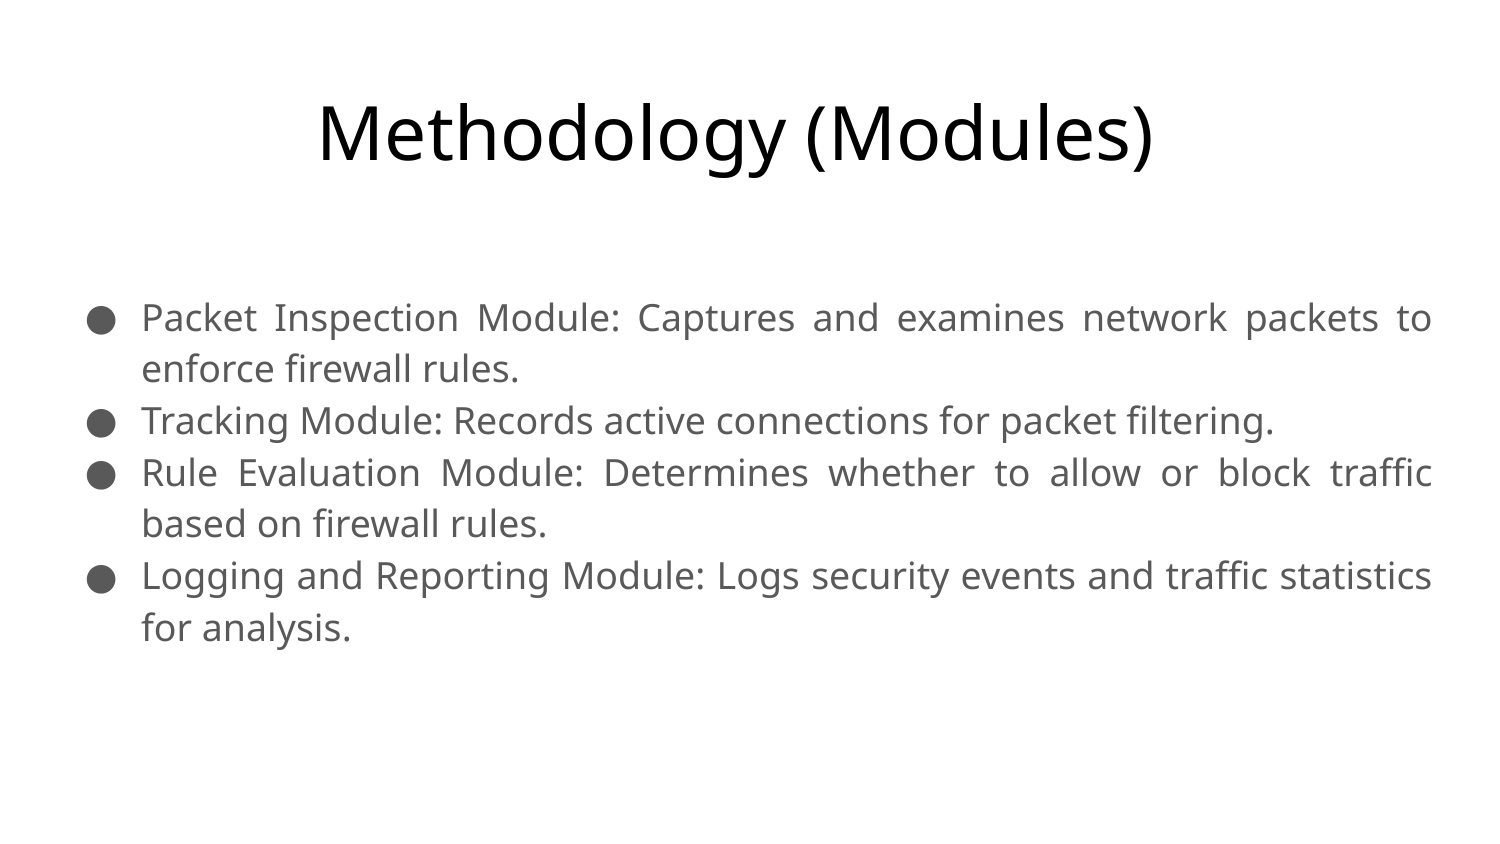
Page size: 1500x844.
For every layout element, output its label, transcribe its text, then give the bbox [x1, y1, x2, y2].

title Methodology (Modules) [301, 70, 1199, 165]
list Packet Inspection Module: Captures and examines network packets to enforce firewall rules. Tracking Module: Records active connections for packet filtering. Rule Evaluation Module: Determines whether to allow or block traffic based on firewall rules. Logging and Reporting Module: Logs security events and traffic statistics for analysis. [51, 183, 1449, 804]
